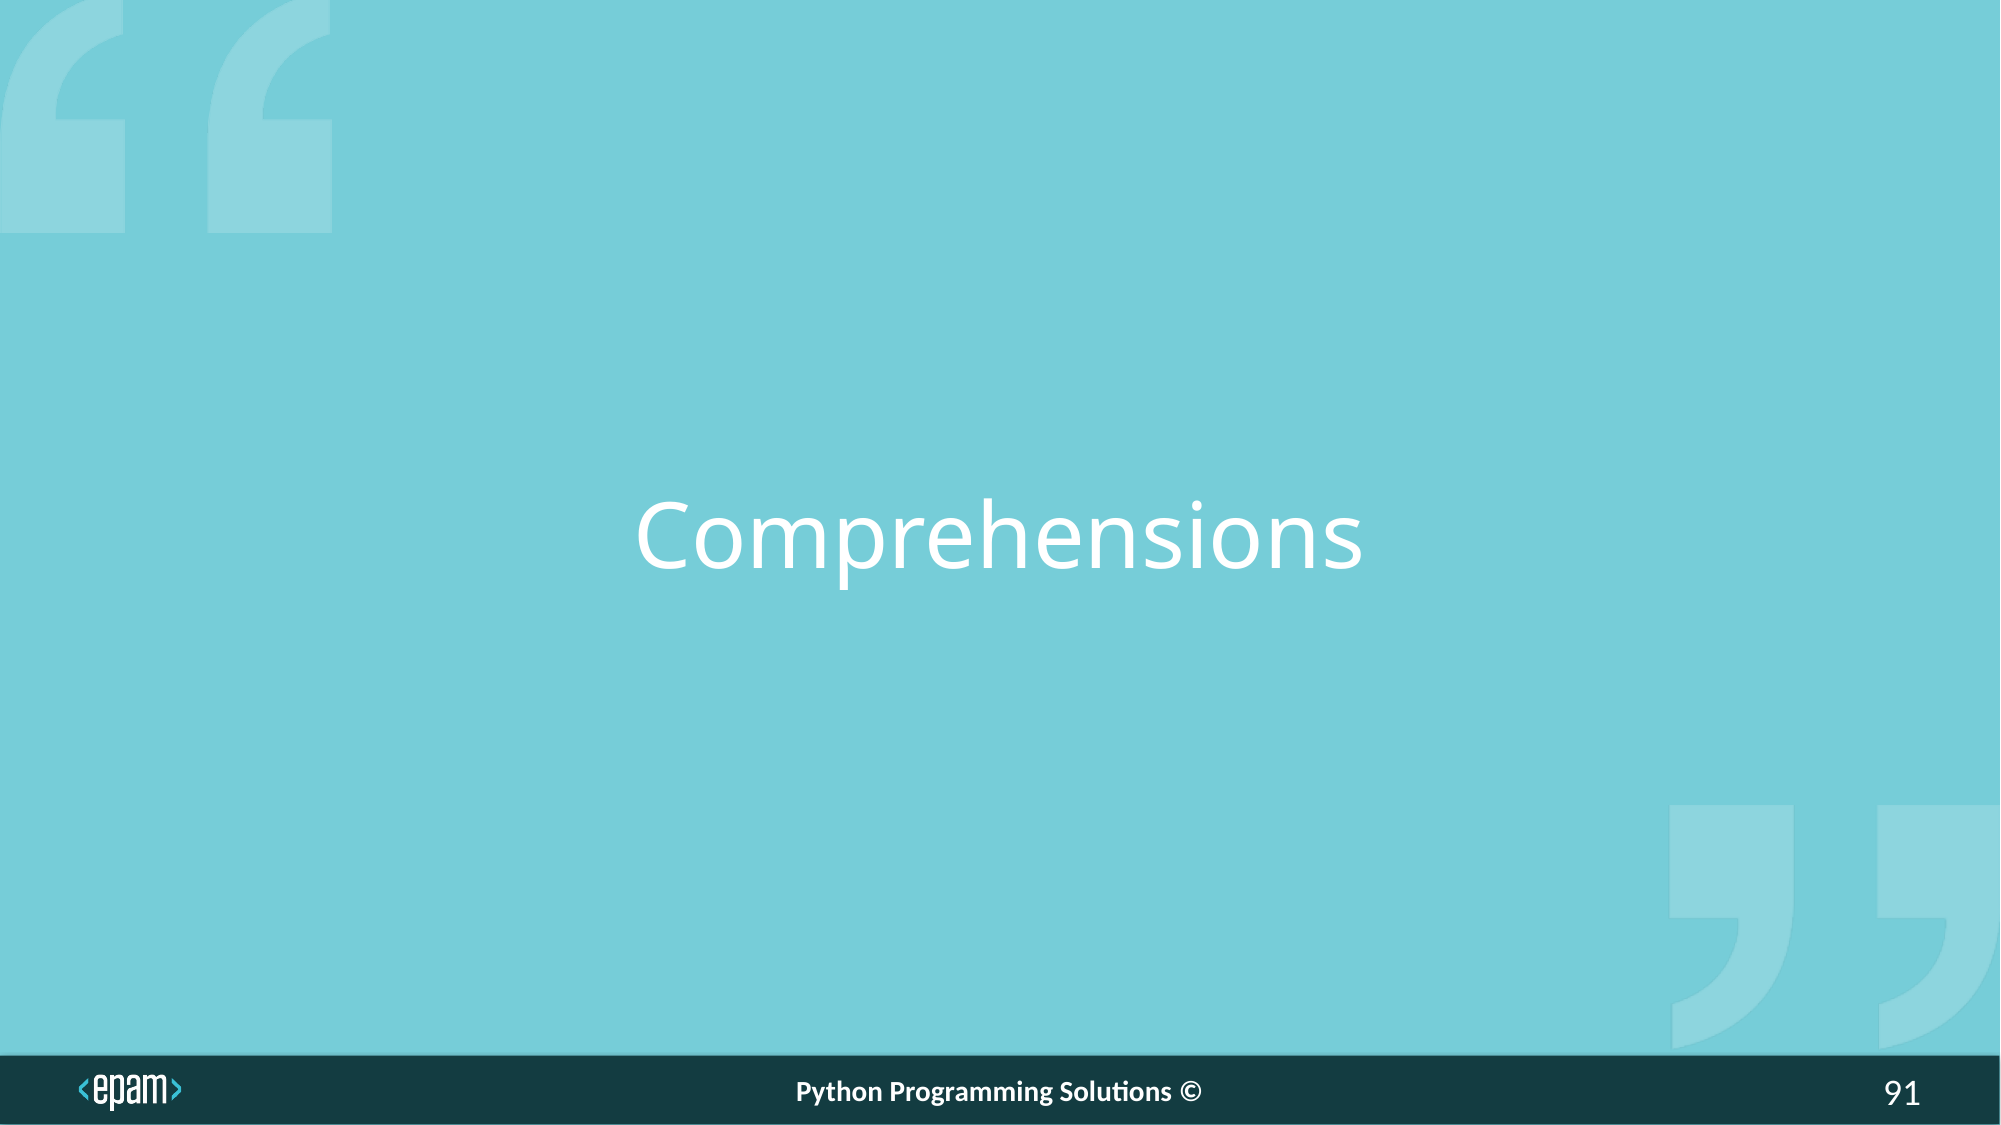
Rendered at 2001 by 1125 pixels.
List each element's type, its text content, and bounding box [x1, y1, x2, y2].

text_box Python Programming Solutions © [525, 1055, 1475, 1124]
text_box Comprehensions [389, 498, 1610, 626]
text_box 91 [1821, 1056, 1922, 1125]
